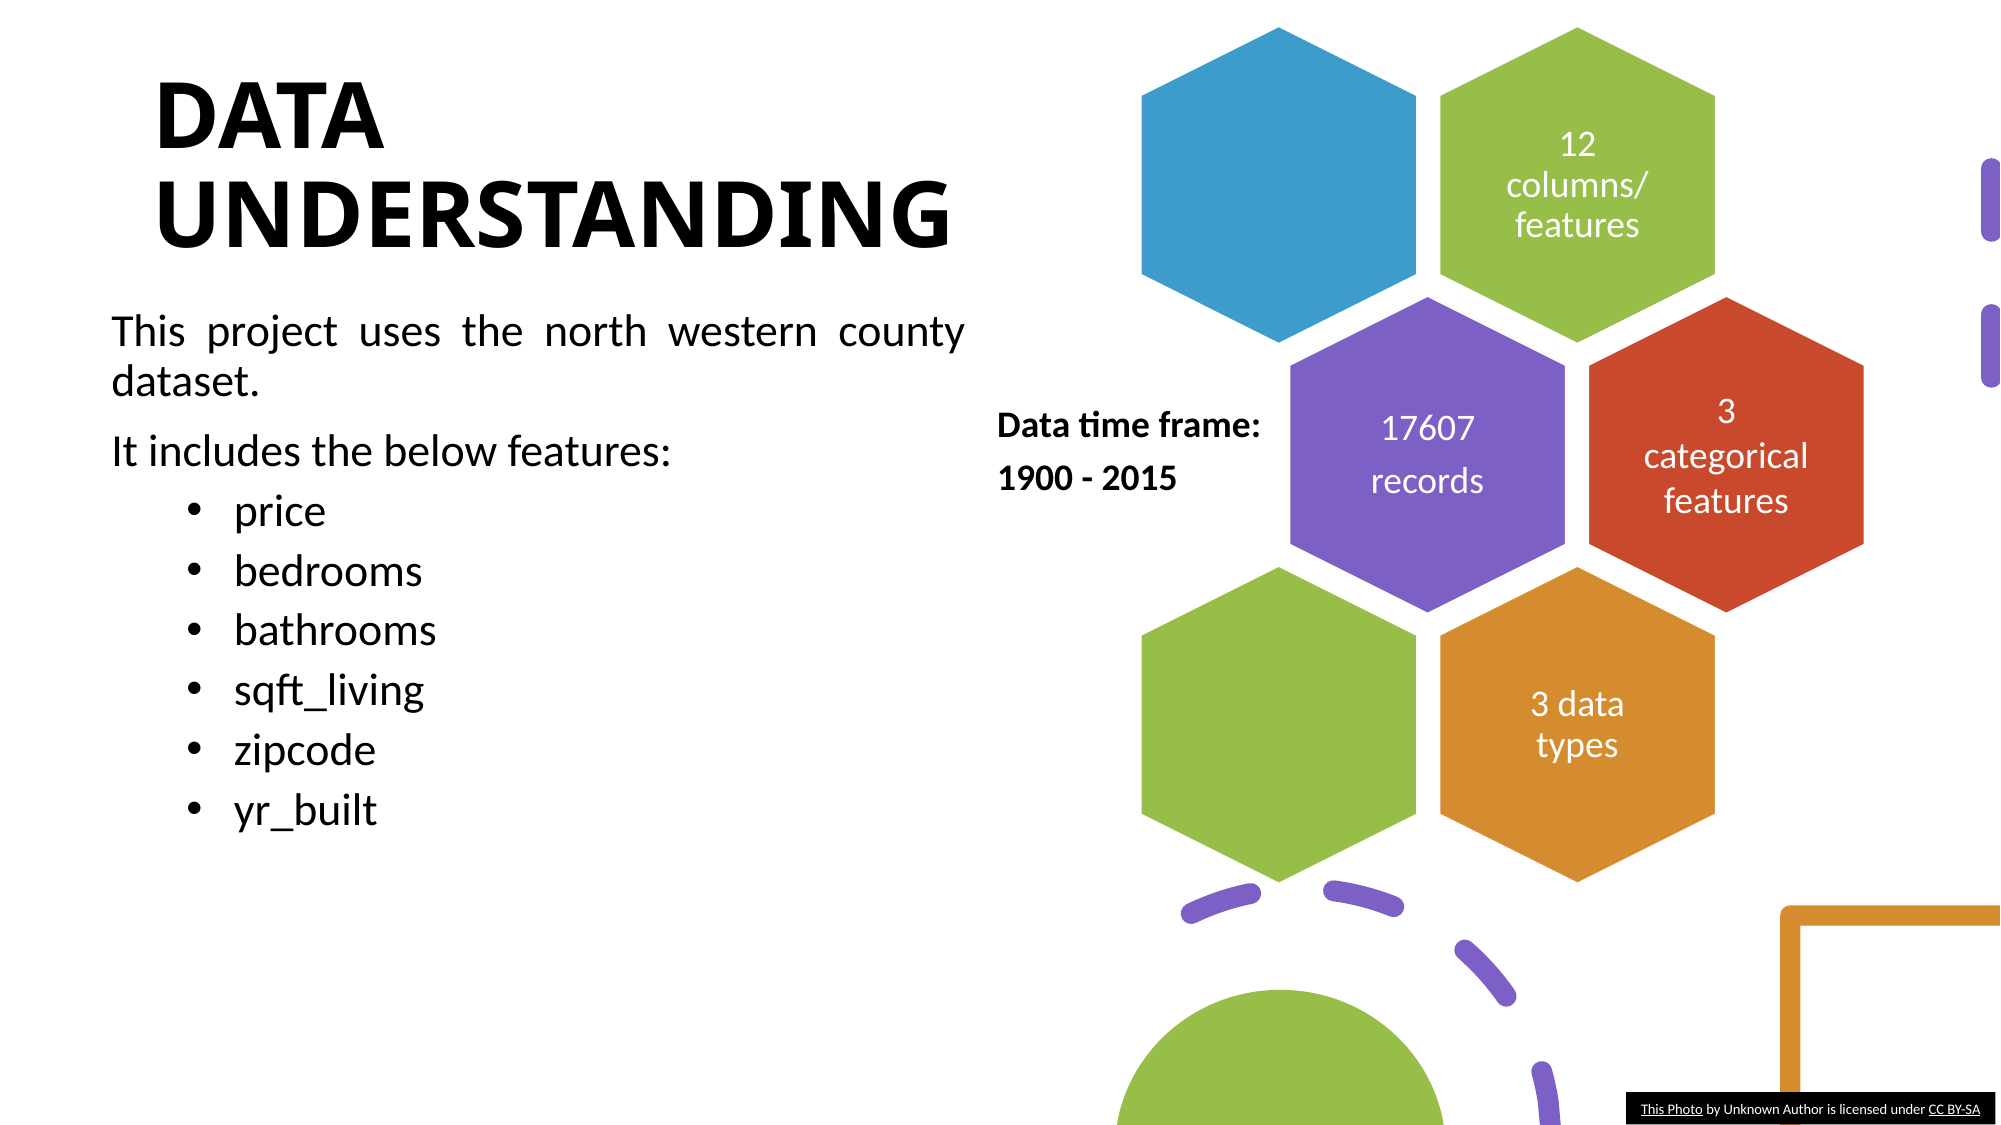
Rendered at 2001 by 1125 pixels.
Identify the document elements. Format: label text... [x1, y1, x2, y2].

text_box [1115, 988, 1445, 1125]
text_box This Photo by Unknown Author is licensed under CC BY-SA [1626, 1092, 1996, 1125]
text_box [1454, 939, 1517, 1007]
text_box [1180, 885, 1261, 924]
list This project uses the north western county dataset. It includes the below features: price bedrooms bathrooms sqft_living zipcode yr_built [96, 299, 981, 1014]
text_box [1323, 885, 1405, 918]
text_box [1780, 905, 2000, 1092]
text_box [864, 25, 2000, 885]
text_box [1531, 1061, 1561, 1125]
title DATA UNDERSTANDING [137, 59, 864, 278]
